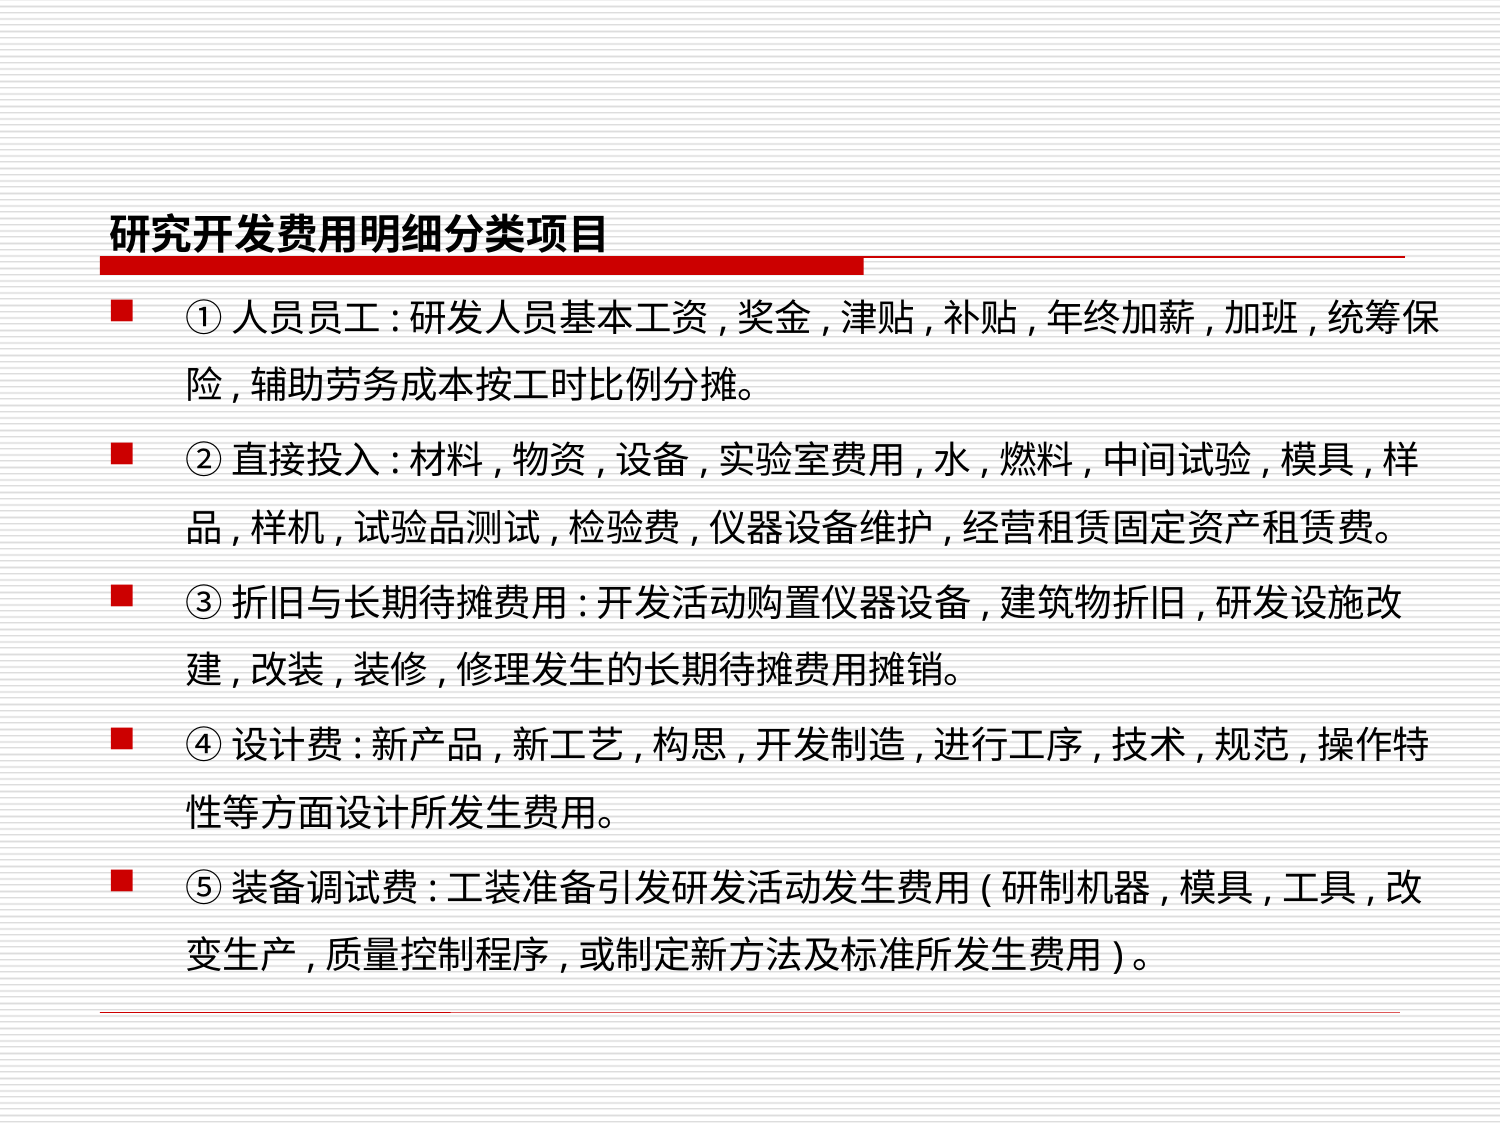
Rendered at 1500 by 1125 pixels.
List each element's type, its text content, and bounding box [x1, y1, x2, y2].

list ①人员员工:研发人员基本工资,奖金,津贴,补贴,年终加薪,加班,统筹保险,辅助劳务成本按工时比例分摊。 ②直接投入:材料,物资,设备,实验室费用,水,燃料,中间试验,模具,样品,样机,试验品测试,检验费,仪器设备维护,经营租赁固定资产租赁费。 ③折旧与长期待摊费用:开发活动购置仪器设备,建筑物折旧,研发设施改建,改装,装修,修理发生的长期待摊费用摊销。 ④设计费:新产品,新工艺,构思,开发制造,进行工序,技术,规范,操作特性等方面设计所发生费用。 ⑤装备调试费:工装准备引发研发活动发生费用(研制机器,模具,工具,改变生产,质量控制程序,或制定新方法及标准所发生费用)。 [92, 263, 1462, 997]
title 研究开发费用明细分类项目 [93, 65, 1407, 263]
picture [0, 0, 1500, 1125]
